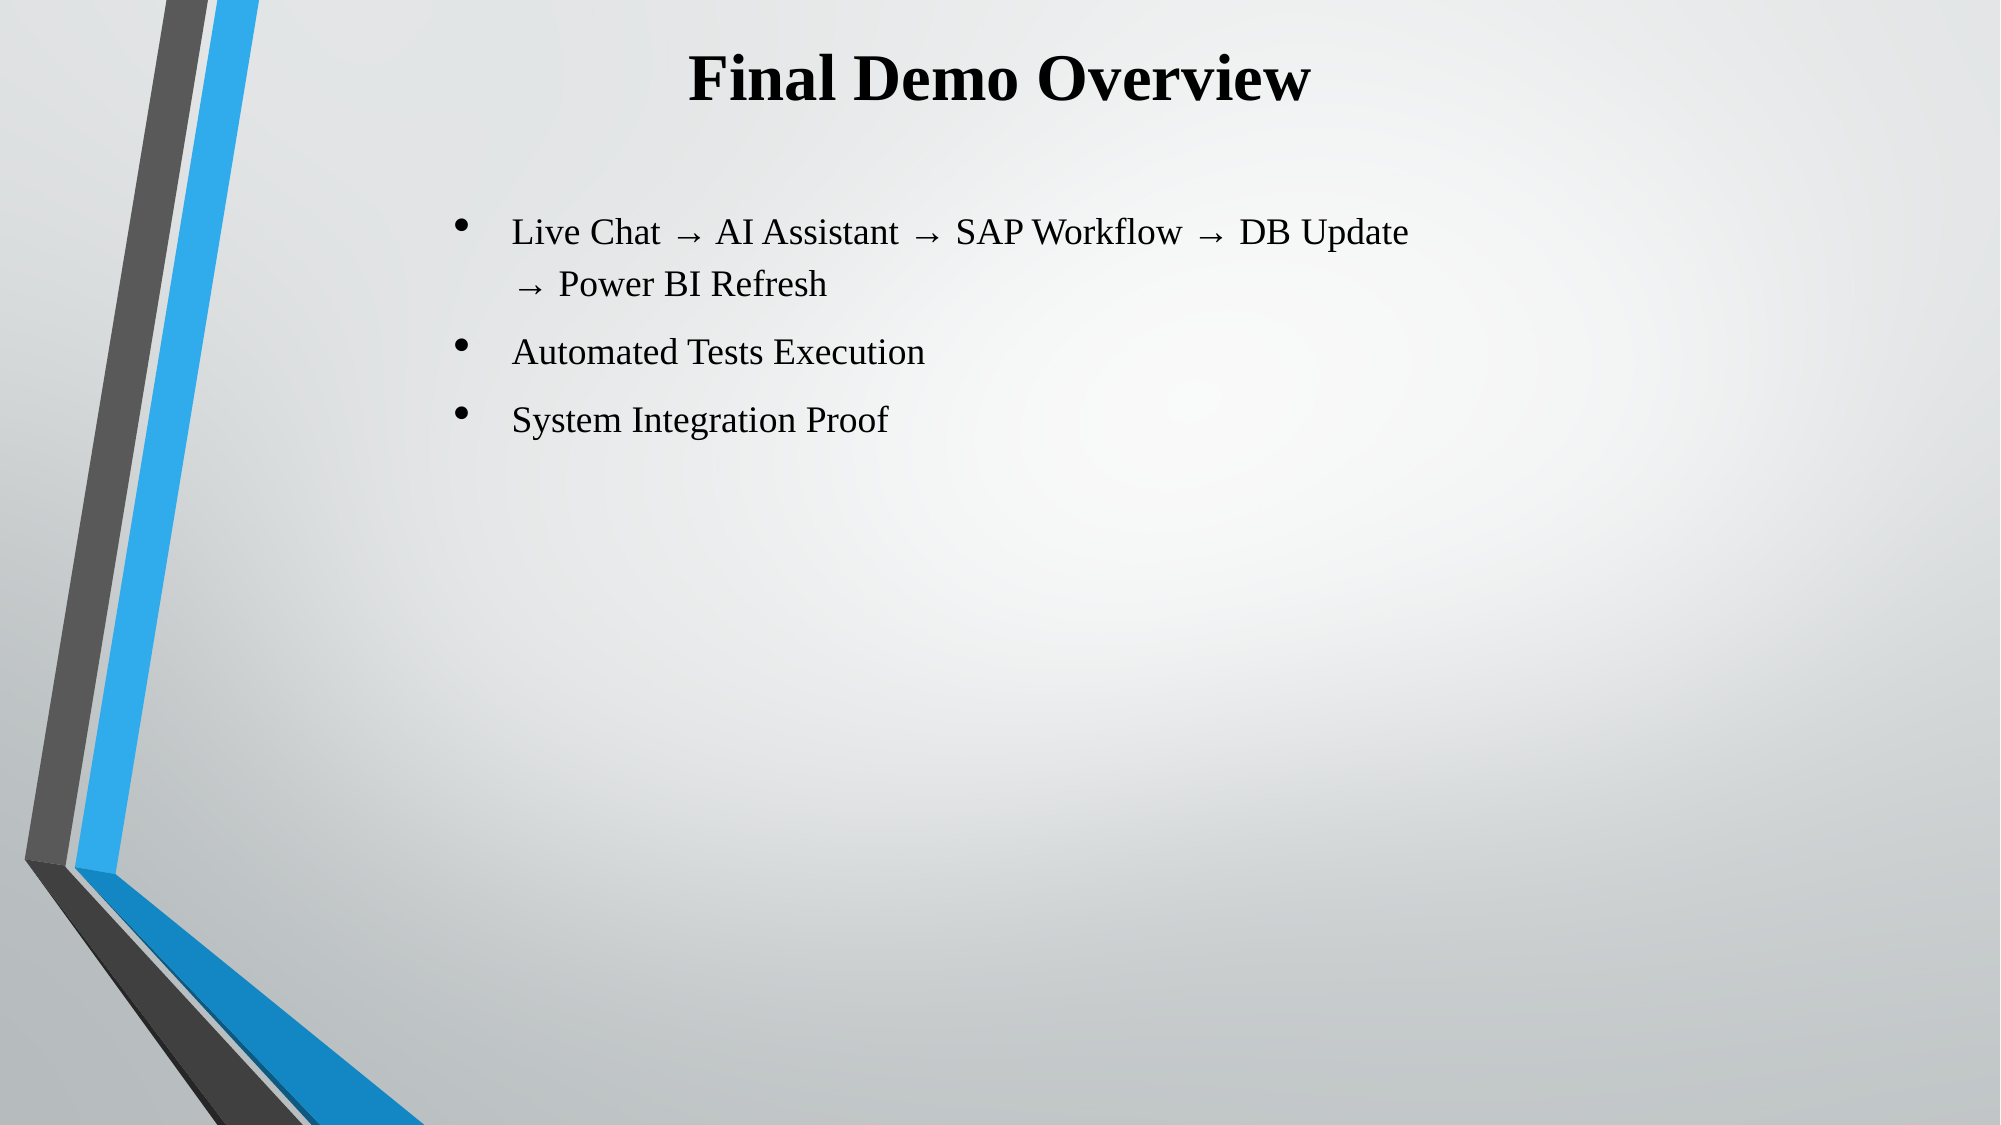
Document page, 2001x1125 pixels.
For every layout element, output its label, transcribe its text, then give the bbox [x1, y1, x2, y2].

text_box Live Chat → AI Assistant → SAP Workflow → DB Update → Power BI Refresh Automated Tests Execution System Integration Proof [440, 192, 1441, 448]
text_box Final Demo Overview [673, 14, 1674, 122]
